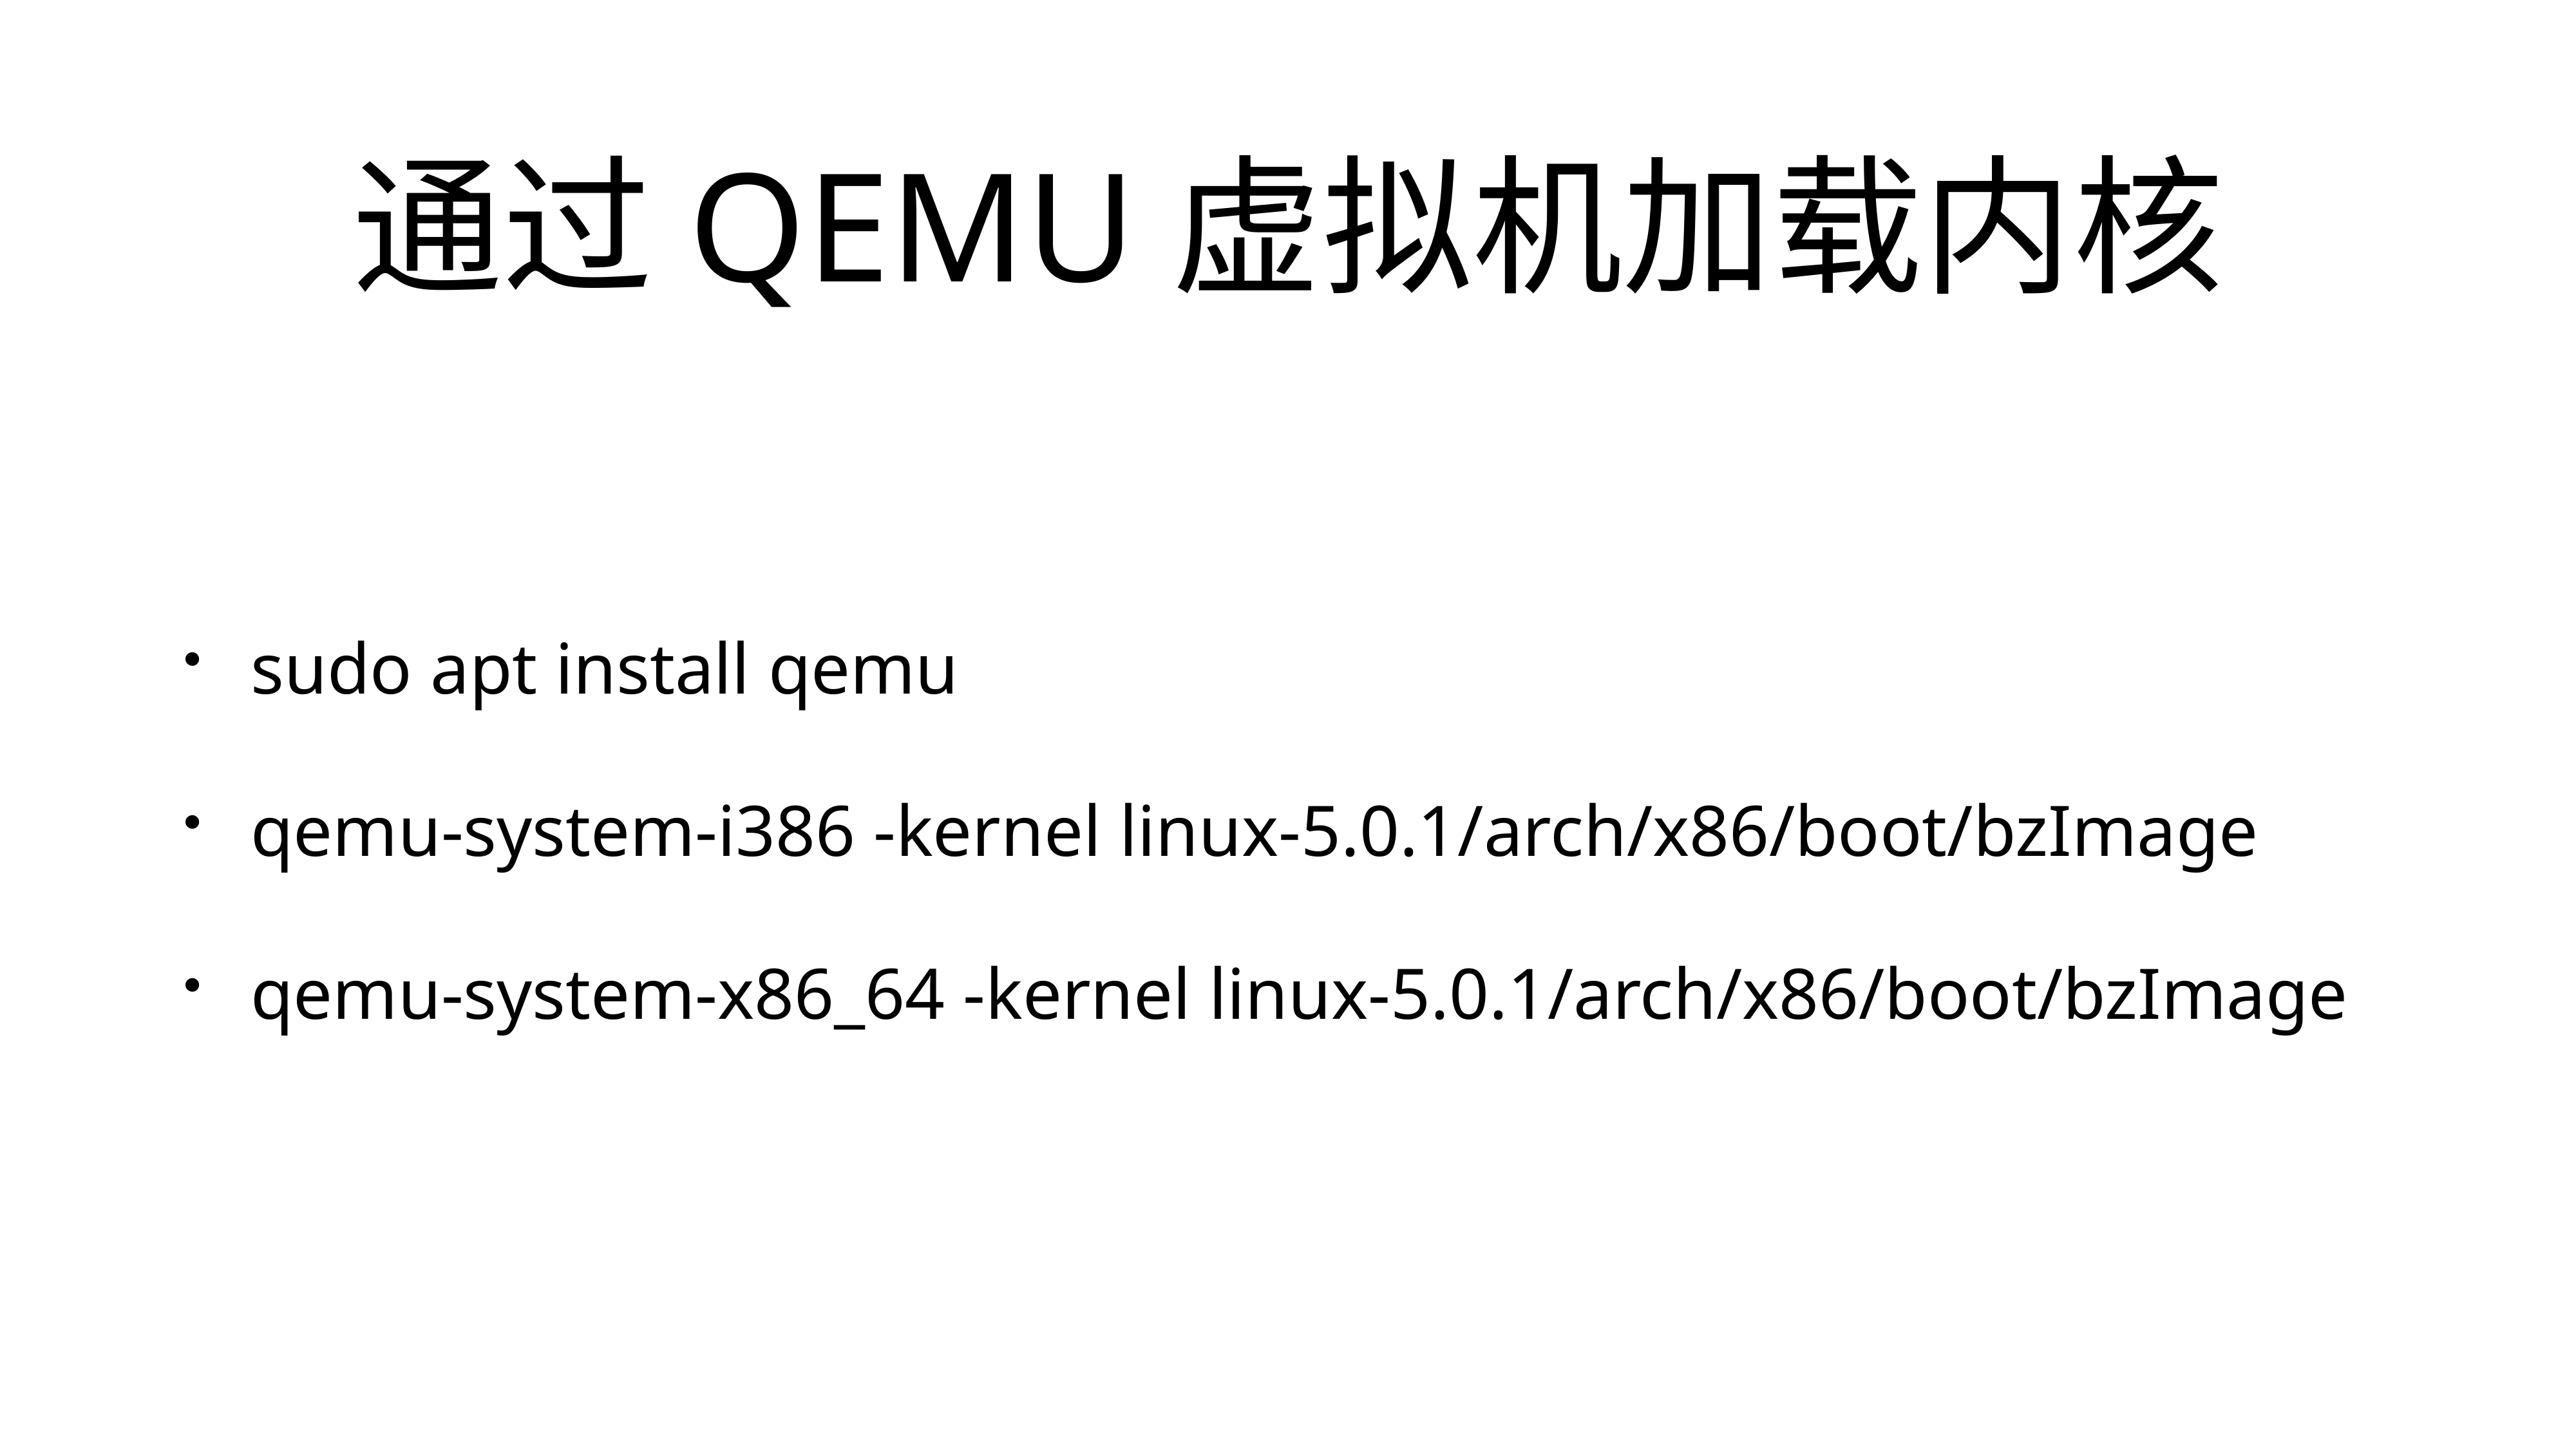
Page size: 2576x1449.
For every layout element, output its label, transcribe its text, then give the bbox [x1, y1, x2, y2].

title 通过QEMU虚拟机加载内核 [178, 100, 2398, 341]
list sudo apt install qemu qemu-system-i386 -kernel linux-5.0.1/arch/x86/boot/bzImage qemu-system-x86_64 -kernel linux-5.0.1/arch/x86/boot/bzImage [178, 341, 2398, 1316]
